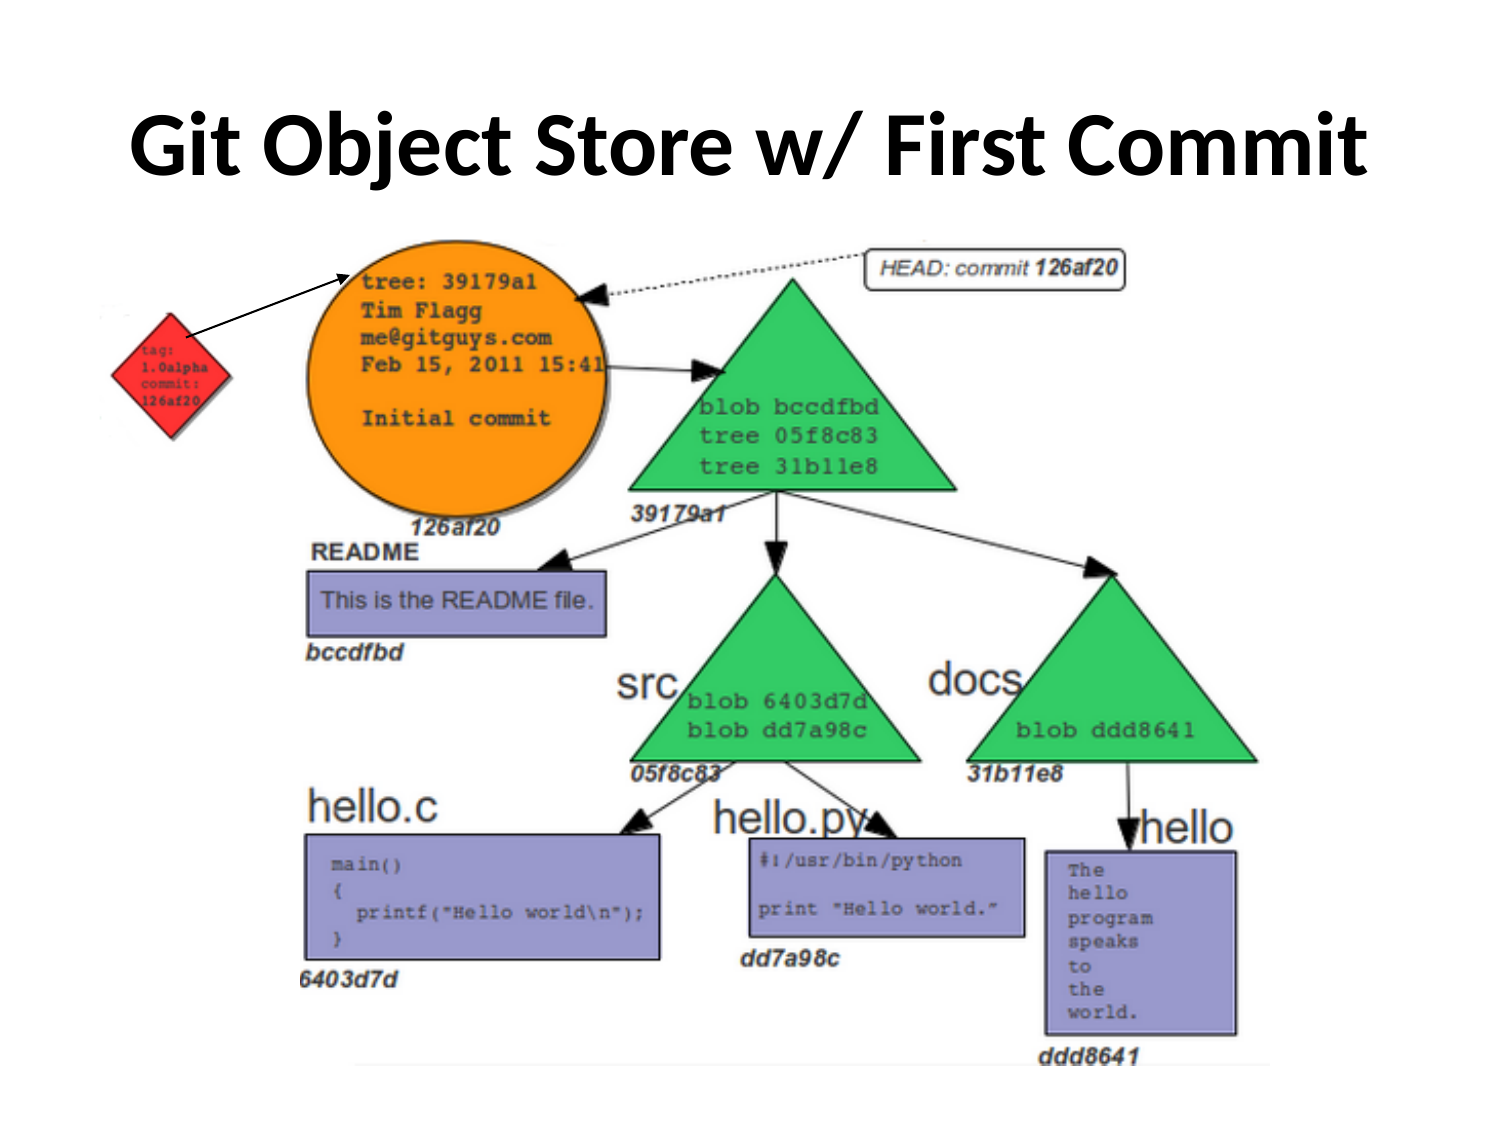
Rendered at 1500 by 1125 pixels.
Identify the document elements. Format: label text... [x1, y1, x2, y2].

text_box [185, 274, 351, 338]
picture [74, 299, 249, 512]
picture [299, 224, 1270, 1066]
title Git Object Store w/ First Commit [75, 45, 1425, 233]
